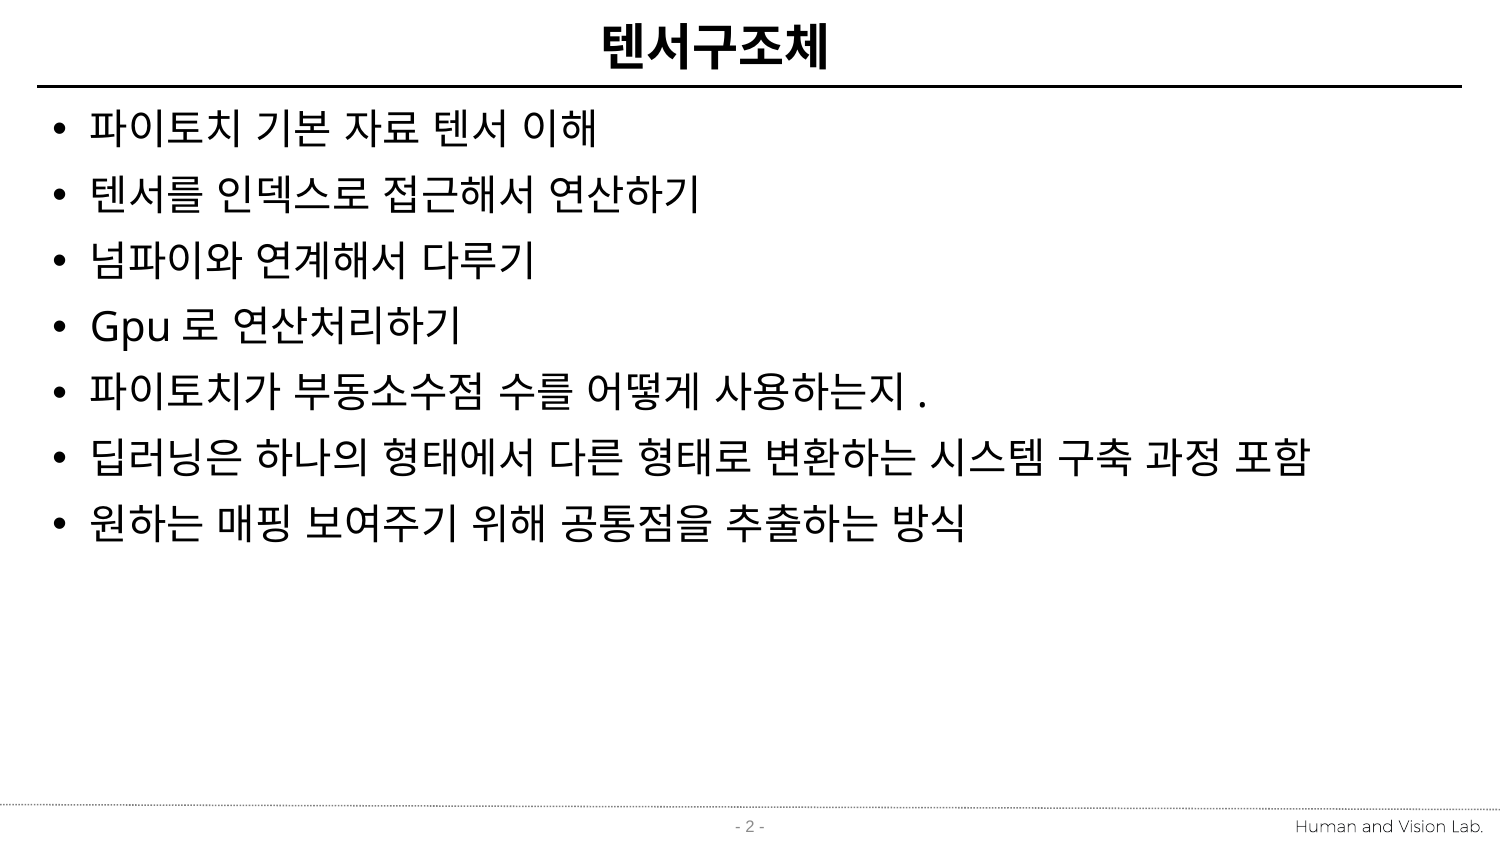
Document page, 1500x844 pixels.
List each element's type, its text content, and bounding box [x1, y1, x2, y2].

slide_number - 2 - [581, 811, 919, 841]
title 텐서구조체 [37, 11, 1463, 80]
picture [1280, 816, 1500, 844]
list 파이토치 기본 자료 텐서 이해 텐서를 인덱스로 접근해서 연산하기 넘파이와 연계해서 다루기 Gpu로 연산처리하기 파이토치가 부동소수점 수를 어떻게 사용하는지. 딥러닝은 하나의 형태에서 다른 형태로 변환하는 시스템 구축 과정 포함 원하는 매핑 보여주기 위해 공통점을 추출하는 방식 [37, 100, 1462, 780]
